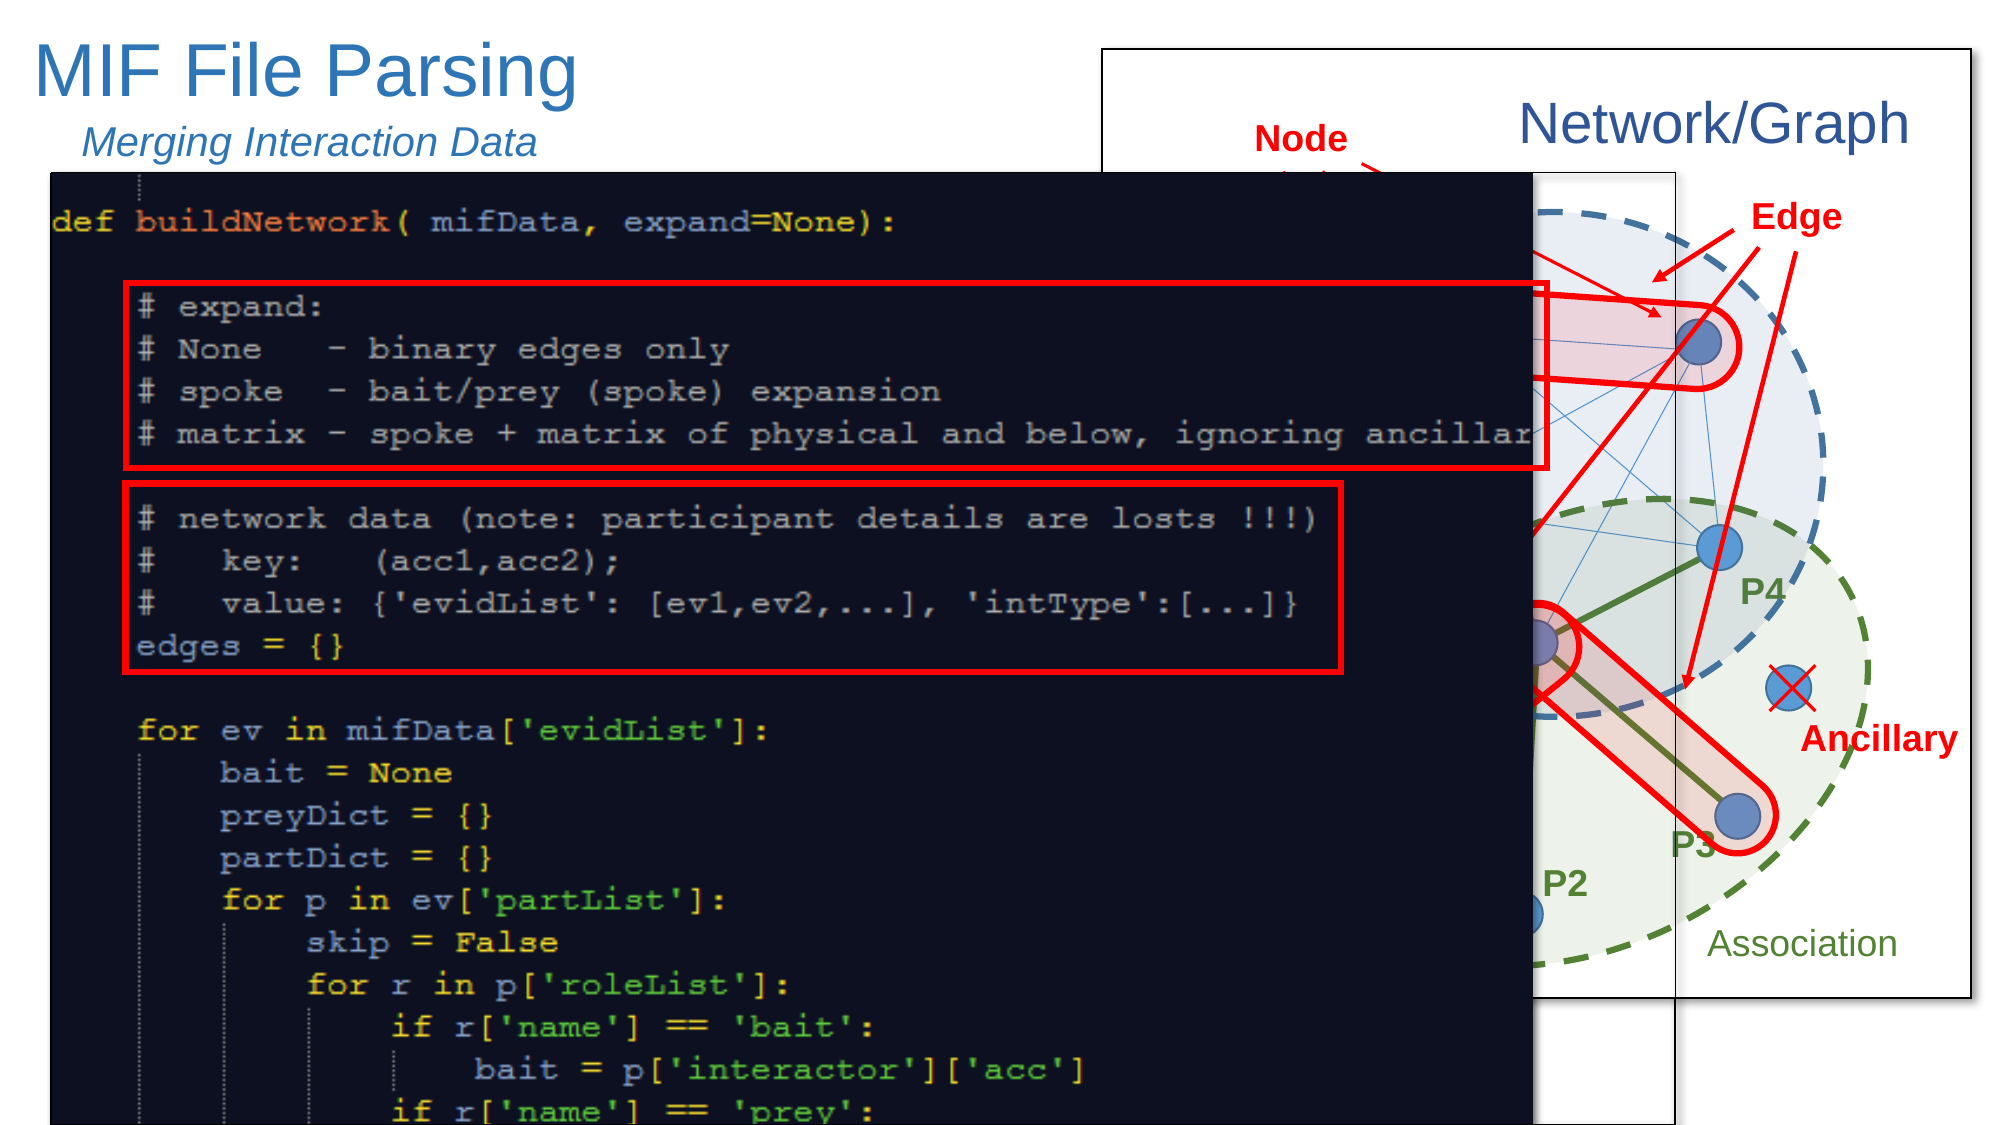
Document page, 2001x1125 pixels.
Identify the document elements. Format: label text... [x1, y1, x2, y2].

text_box MIF File Parsing [18, 13, 595, 119]
text_box Network/Graph [1503, 77, 1926, 163]
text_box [1769, 665, 1975, 768]
text_box Merging Interaction Data [47, 107, 1238, 172]
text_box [1238, 107, 1662, 172]
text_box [1859, 520, 1915, 665]
picture [50, 172, 1676, 1125]
text_box [1101, 48, 1972, 665]
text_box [1676, 767, 1915, 973]
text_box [1676, 184, 1859, 767]
text_box [1686, 768, 1972, 999]
